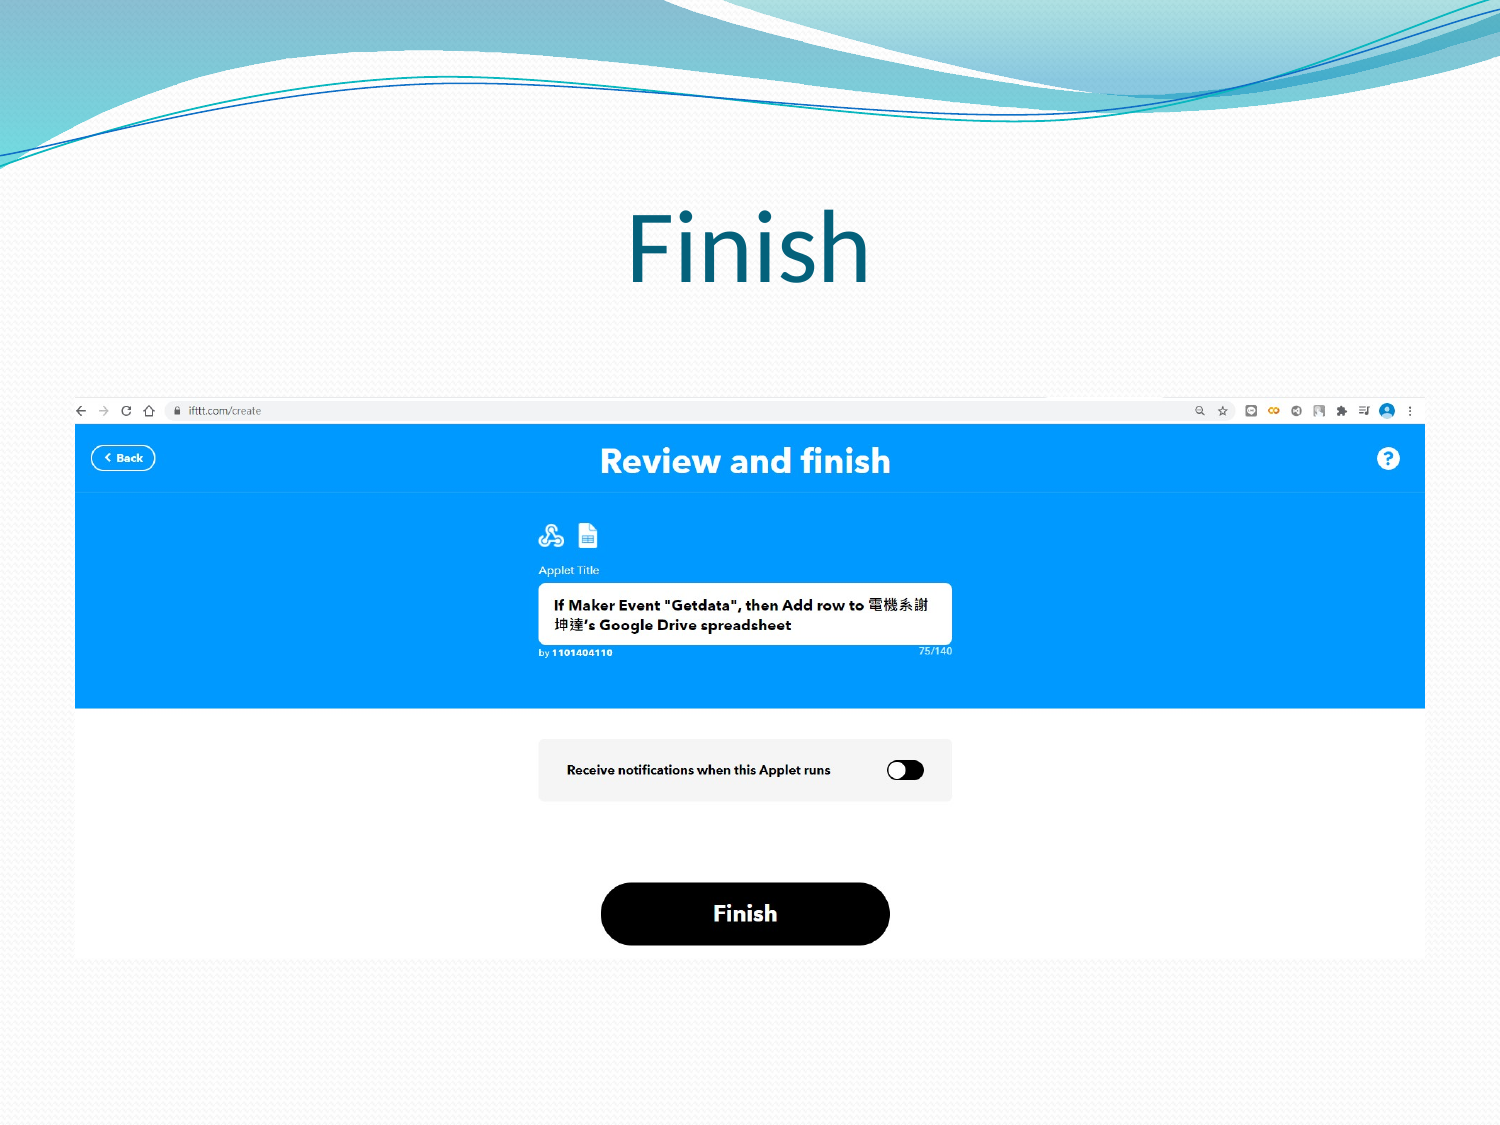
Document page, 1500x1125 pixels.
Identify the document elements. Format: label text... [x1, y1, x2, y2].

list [74, 397, 1426, 958]
title Finish [75, 115, 1425, 303]
